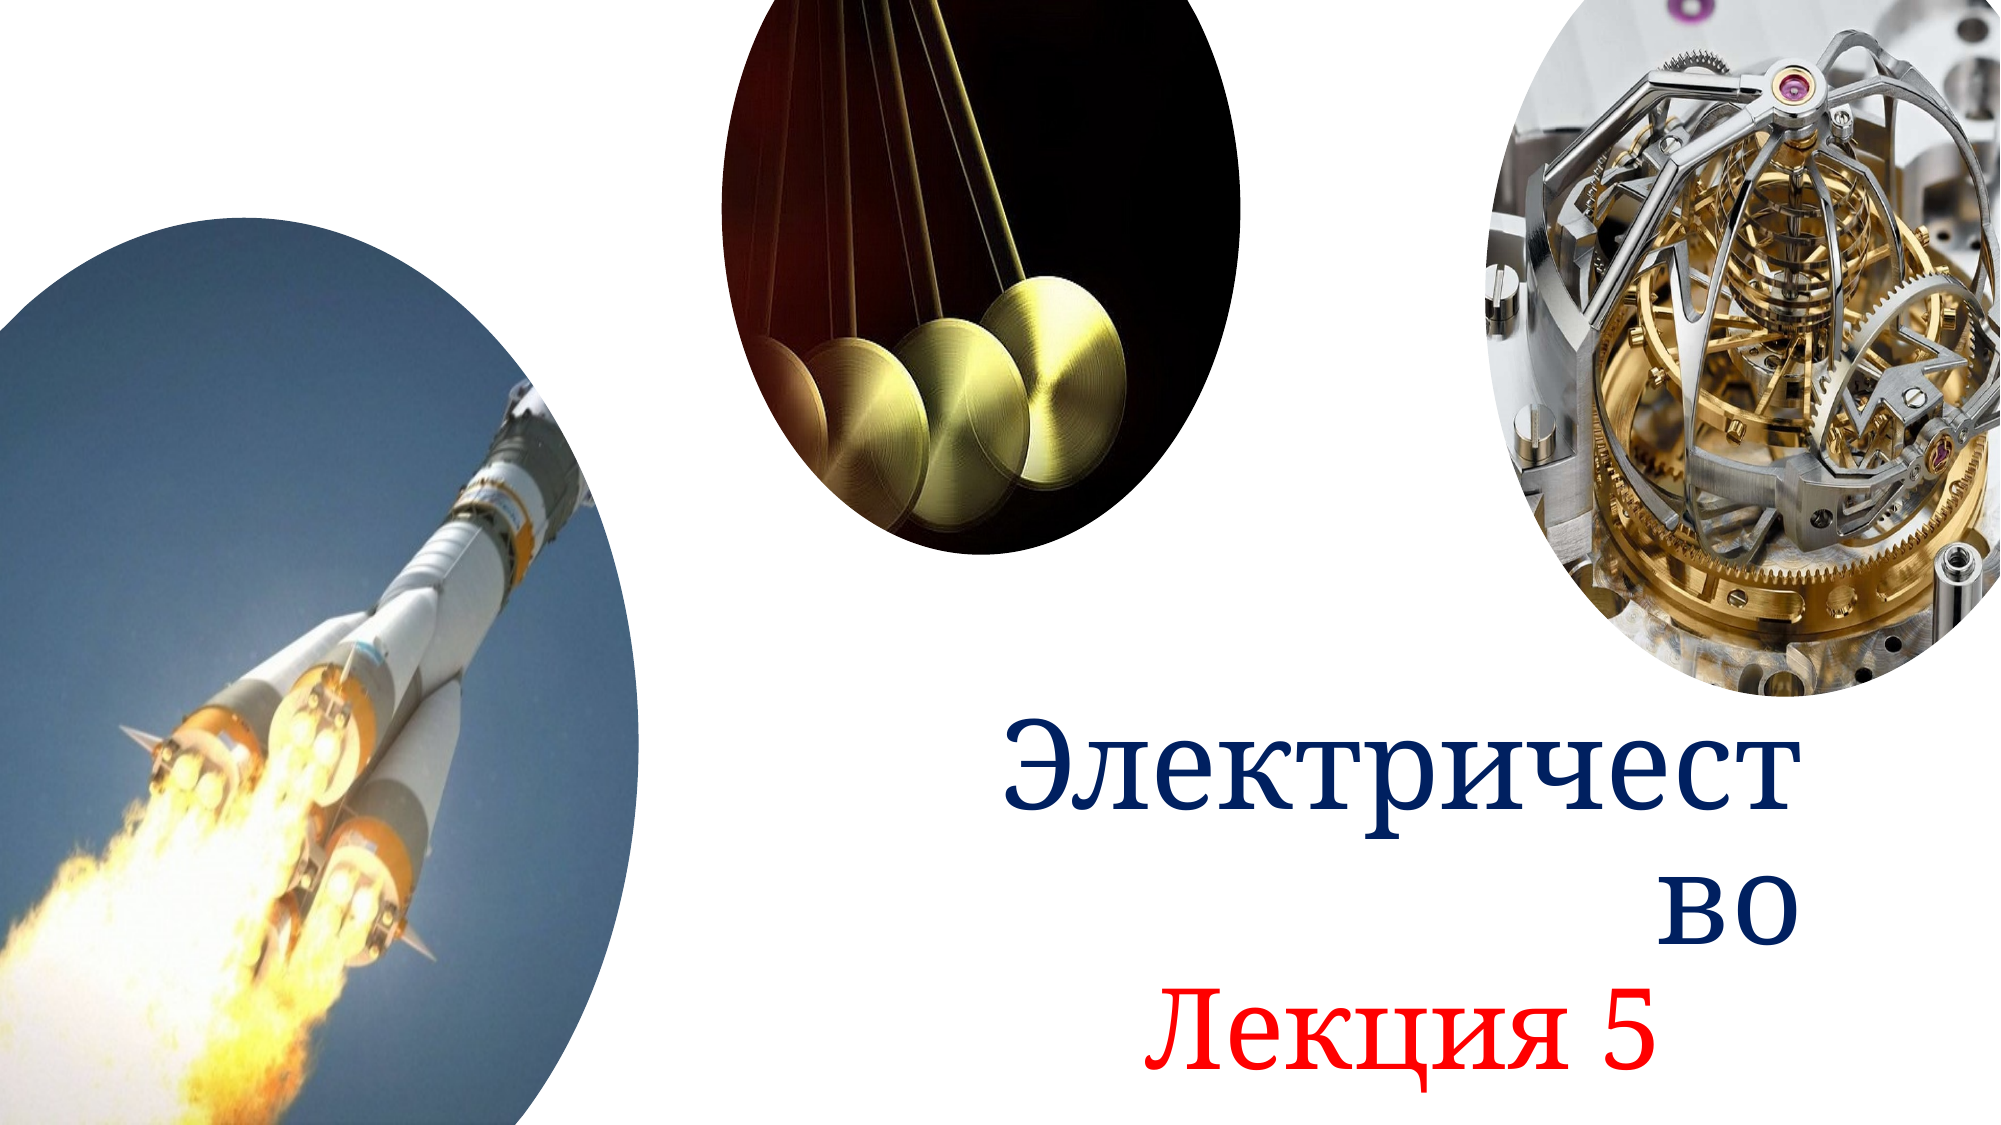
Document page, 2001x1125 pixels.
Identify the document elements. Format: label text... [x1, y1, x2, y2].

picture [0, 217, 639, 1125]
picture [1485, 0, 2000, 697]
picture [721, 0, 1241, 555]
title Электричество [914, 693, 1819, 885]
subtitle Лекция 5 [982, 989, 1678, 1102]
